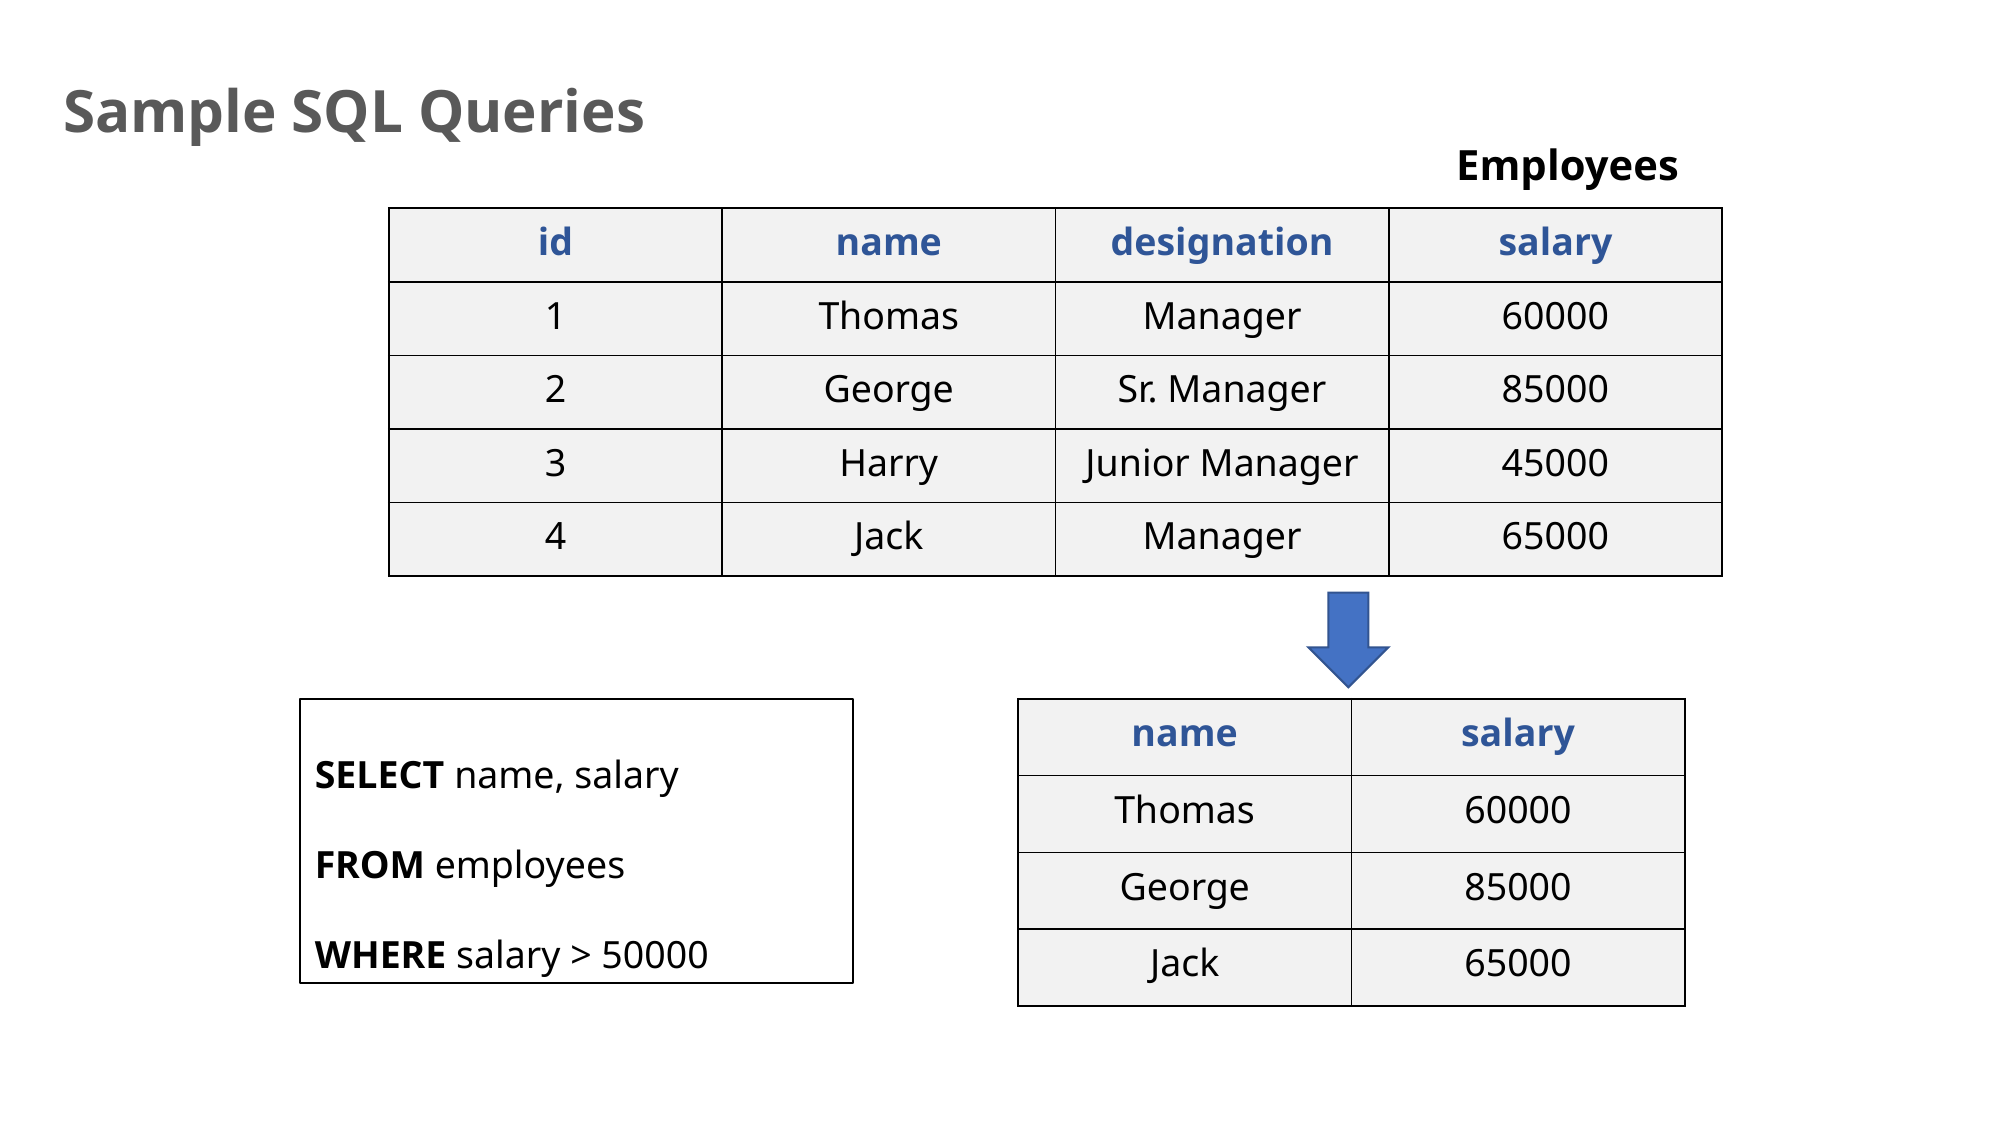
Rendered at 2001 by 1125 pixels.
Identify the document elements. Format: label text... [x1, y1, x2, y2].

table_cell George [723, 356, 1055, 428]
table_header designation [1056, 209, 1388, 281]
table_cell 65000 [1390, 503, 1721, 575]
table_cell Thomas [723, 283, 1055, 355]
table_cell 85000 [1352, 853, 1684, 928]
table_cell 45000 [1390, 430, 1721, 502]
table_cell 60000 [1390, 283, 1721, 355]
table_cell Manager [1056, 283, 1388, 355]
table_cell 1 [390, 283, 721, 355]
table_cell 65000 [1352, 930, 1684, 1005]
table_cell 4 [390, 503, 721, 575]
table_header id [390, 209, 721, 281]
table_cell Jack [1019, 930, 1351, 1005]
table_cell Junior Manager [1056, 430, 1388, 502]
table_cell Thomas [1019, 776, 1351, 852]
table_header salary [1390, 209, 1721, 281]
table_cell Manager [1056, 503, 1388, 575]
text_box Sample SQL Queries [48, 58, 1655, 168]
table_cell 60000 [1352, 776, 1684, 852]
table_header name [723, 209, 1055, 281]
table_cell Harry [723, 430, 1055, 502]
text_box Employees [1441, 131, 1706, 197]
text_box SELECT name, salary FROM employees WHERE salary > 50000 [300, 698, 854, 984]
table_cell Jack [723, 503, 1055, 575]
table_cell 2 [390, 356, 721, 428]
table_cell George [1019, 853, 1351, 928]
table_cell 3 [390, 430, 721, 502]
table_cell 85000 [1390, 356, 1721, 428]
table_header name [1019, 700, 1351, 775]
text_box [1305, 591, 1391, 689]
table_header salary [1352, 700, 1684, 775]
table_cell Sr. Manager [1056, 356, 1388, 428]
